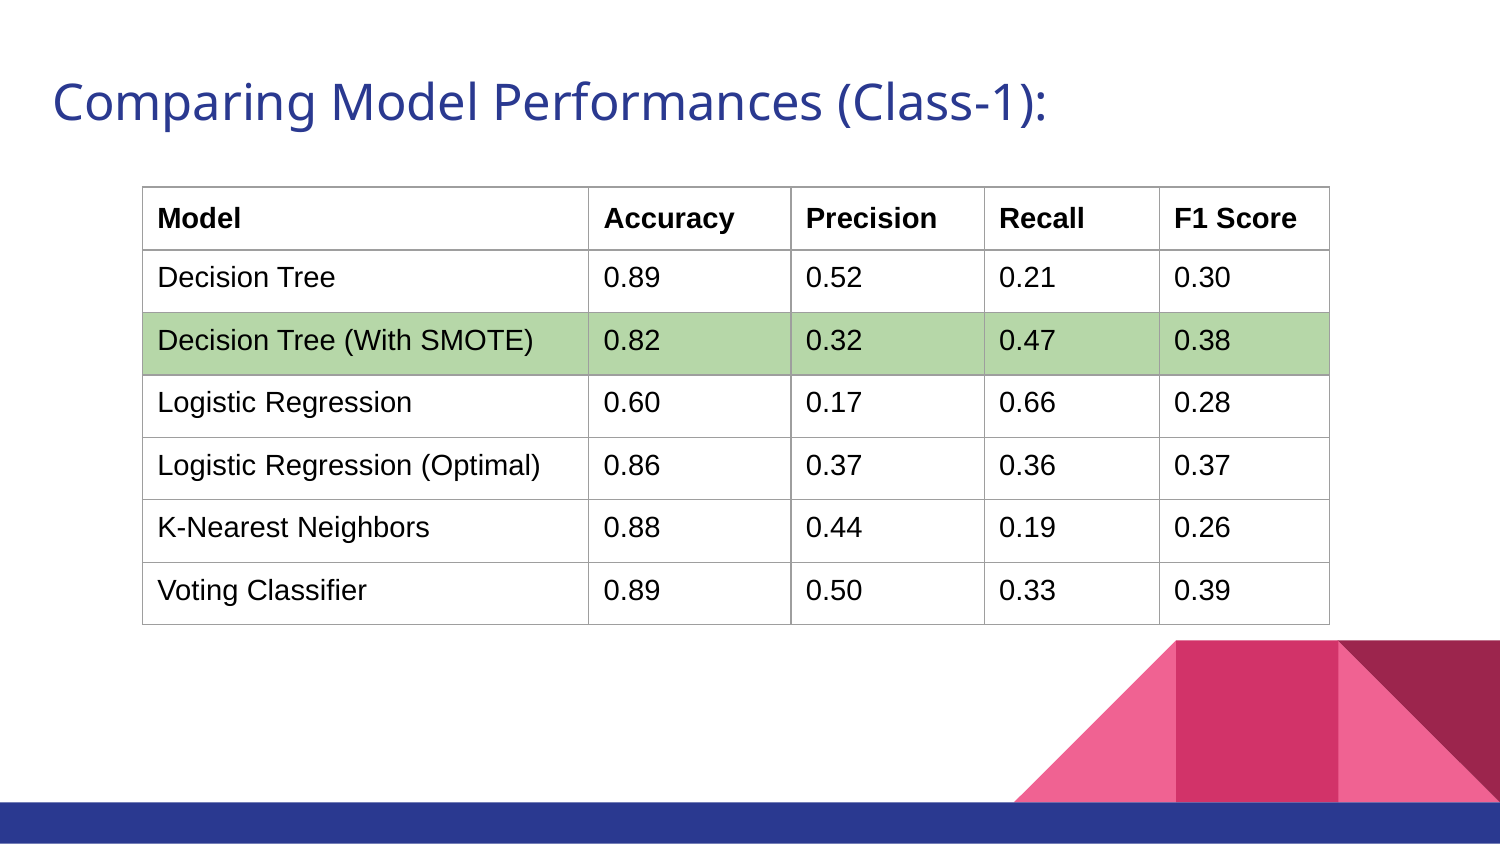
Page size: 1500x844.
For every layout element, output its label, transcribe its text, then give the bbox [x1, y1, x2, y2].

table_cell 0.33 [985, 563, 1159, 624]
table_cell 0.21 [985, 251, 1159, 312]
table_cell 0.28 [1160, 376, 1329, 437]
table_cell 0.89 [589, 563, 790, 624]
table_cell Decision Tree (With SMOTE) [143, 313, 588, 374]
table_header Precision [792, 188, 984, 249]
title Comparing Model Performances (Class-1): [37, 51, 1435, 152]
table_cell 0.50 [792, 563, 984, 624]
table_header Accuracy [589, 188, 790, 249]
table_cell Logistic Regression (Optimal) [143, 438, 588, 499]
table_cell 0.38 [1160, 313, 1329, 374]
table_cell 0.60 [589, 376, 790, 437]
table_cell 0.37 [792, 438, 984, 499]
table_cell 0.86 [589, 438, 790, 499]
table_cell 0.26 [1160, 500, 1329, 562]
table_cell 0.52 [792, 251, 984, 312]
table_cell Decision Tree [143, 251, 588, 312]
table_cell 0.88 [589, 500, 790, 562]
table_cell 0.39 [1160, 563, 1329, 624]
table_header Recall [985, 188, 1159, 249]
table_cell 0.66 [985, 376, 1159, 437]
table_cell 0.32 [792, 313, 984, 374]
table_cell 0.89 [589, 251, 790, 312]
table_cell 0.36 [985, 438, 1159, 499]
table_cell 0.37 [1160, 438, 1329, 499]
table_header F1 Score [1160, 188, 1329, 249]
table_header Model [143, 188, 588, 249]
table_cell K-Nearest Neighbors [143, 500, 588, 562]
table_cell 0.47 [985, 313, 1159, 374]
table_cell 0.82 [589, 313, 790, 374]
table_cell Voting Classifier [143, 563, 588, 624]
table_cell 0.30 [1160, 251, 1329, 312]
table_cell 0.44 [792, 500, 984, 562]
table_cell 0.19 [985, 500, 1159, 562]
table_cell 0.17 [792, 376, 984, 437]
table_cell Logistic Regression [143, 376, 588, 437]
